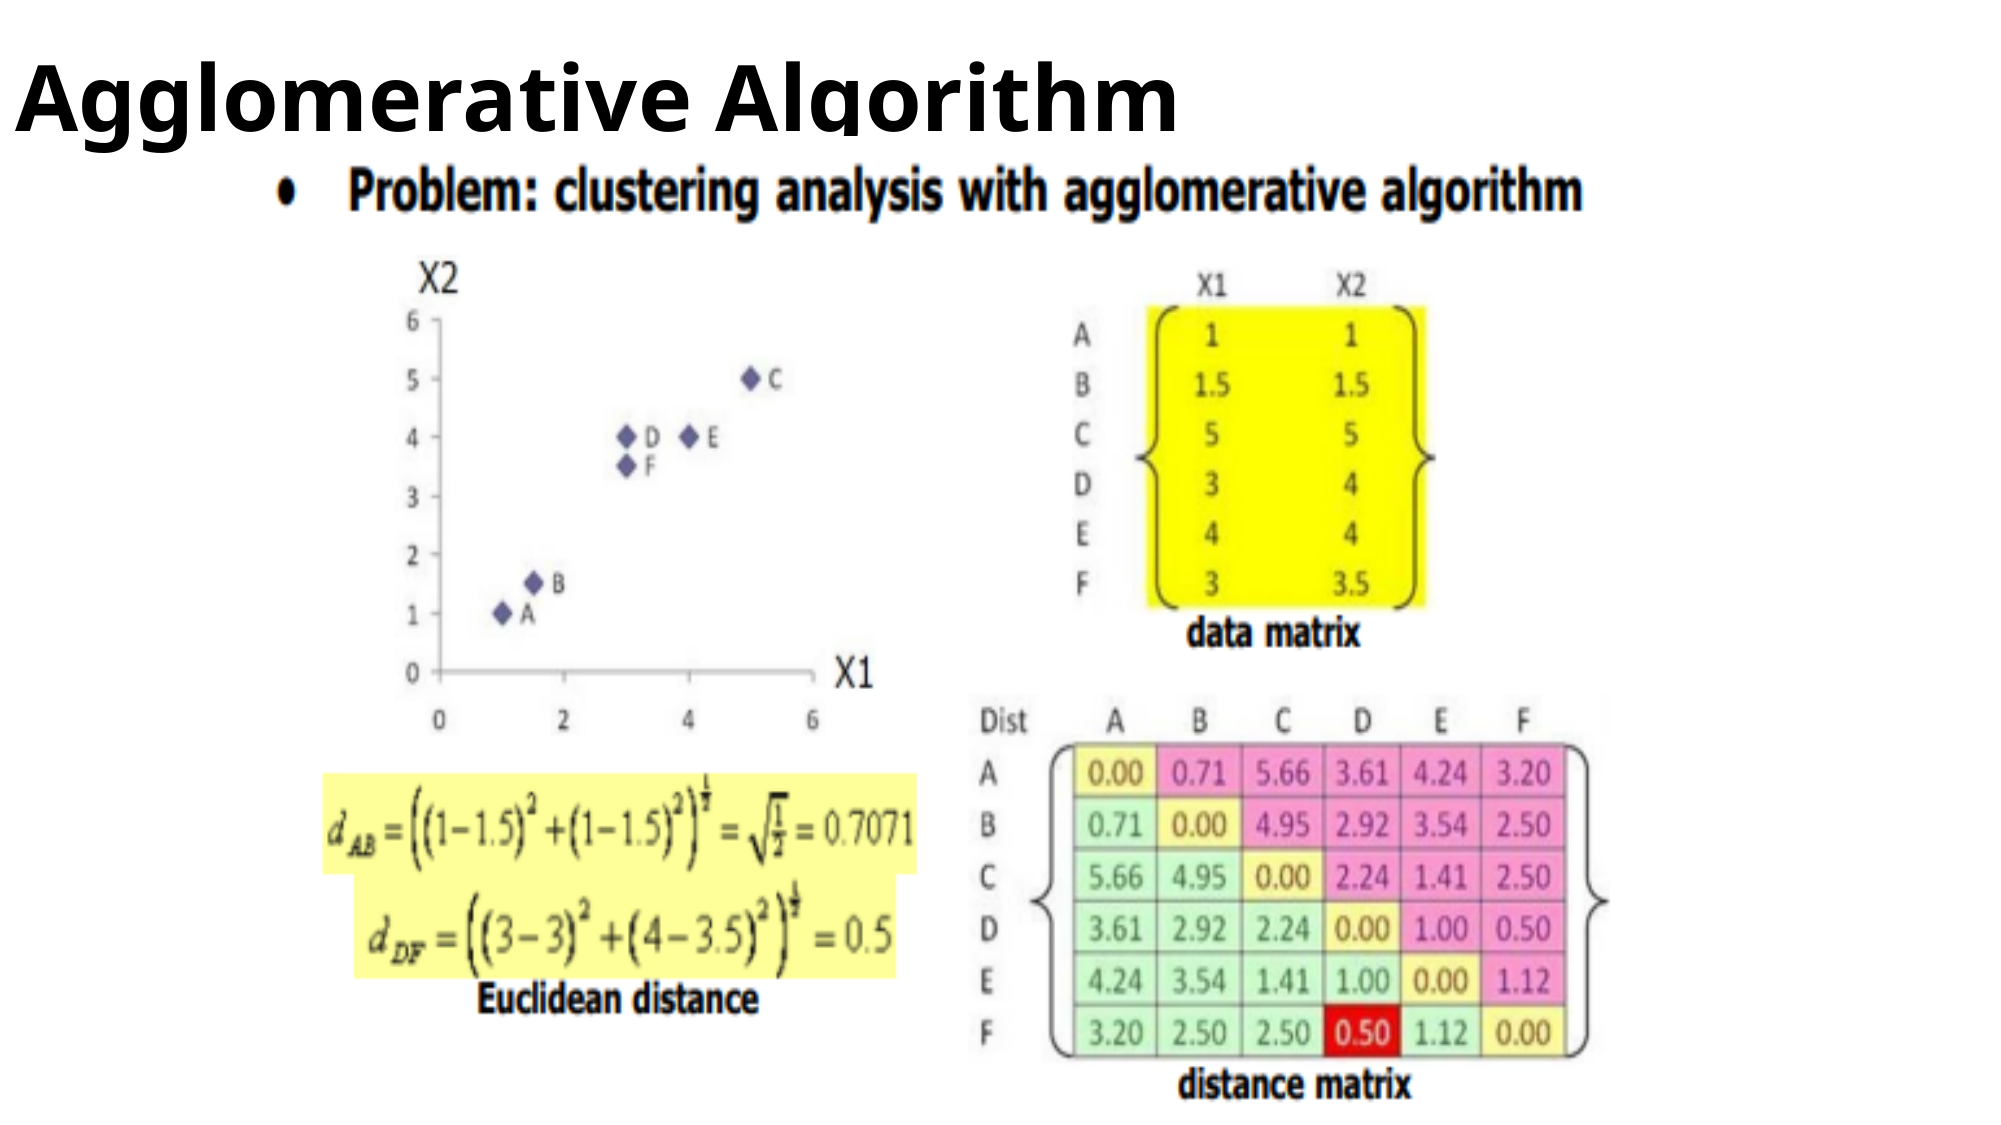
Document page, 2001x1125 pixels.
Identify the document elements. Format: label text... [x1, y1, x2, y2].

title Agglomerative Algorithm [0, 0, 1725, 204]
picture [256, 136, 1657, 1125]
